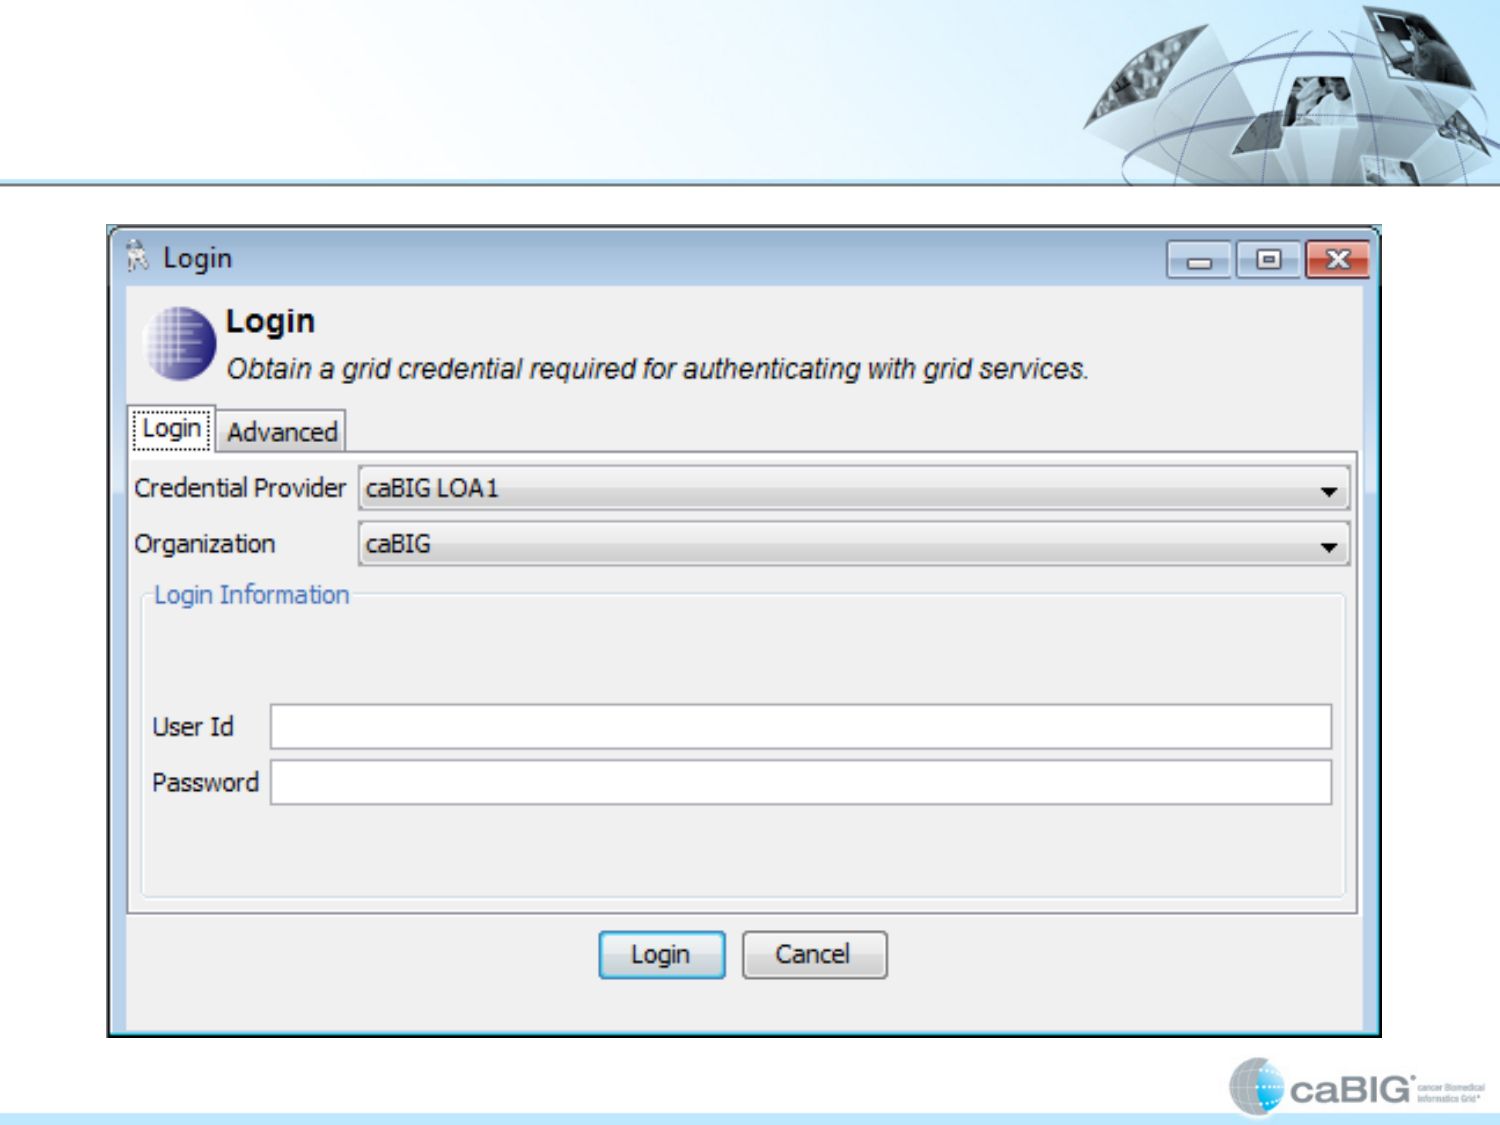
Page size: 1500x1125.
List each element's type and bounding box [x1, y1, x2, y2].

list [49, 224, 1438, 1038]
picture [0, 0, 1500, 1125]
